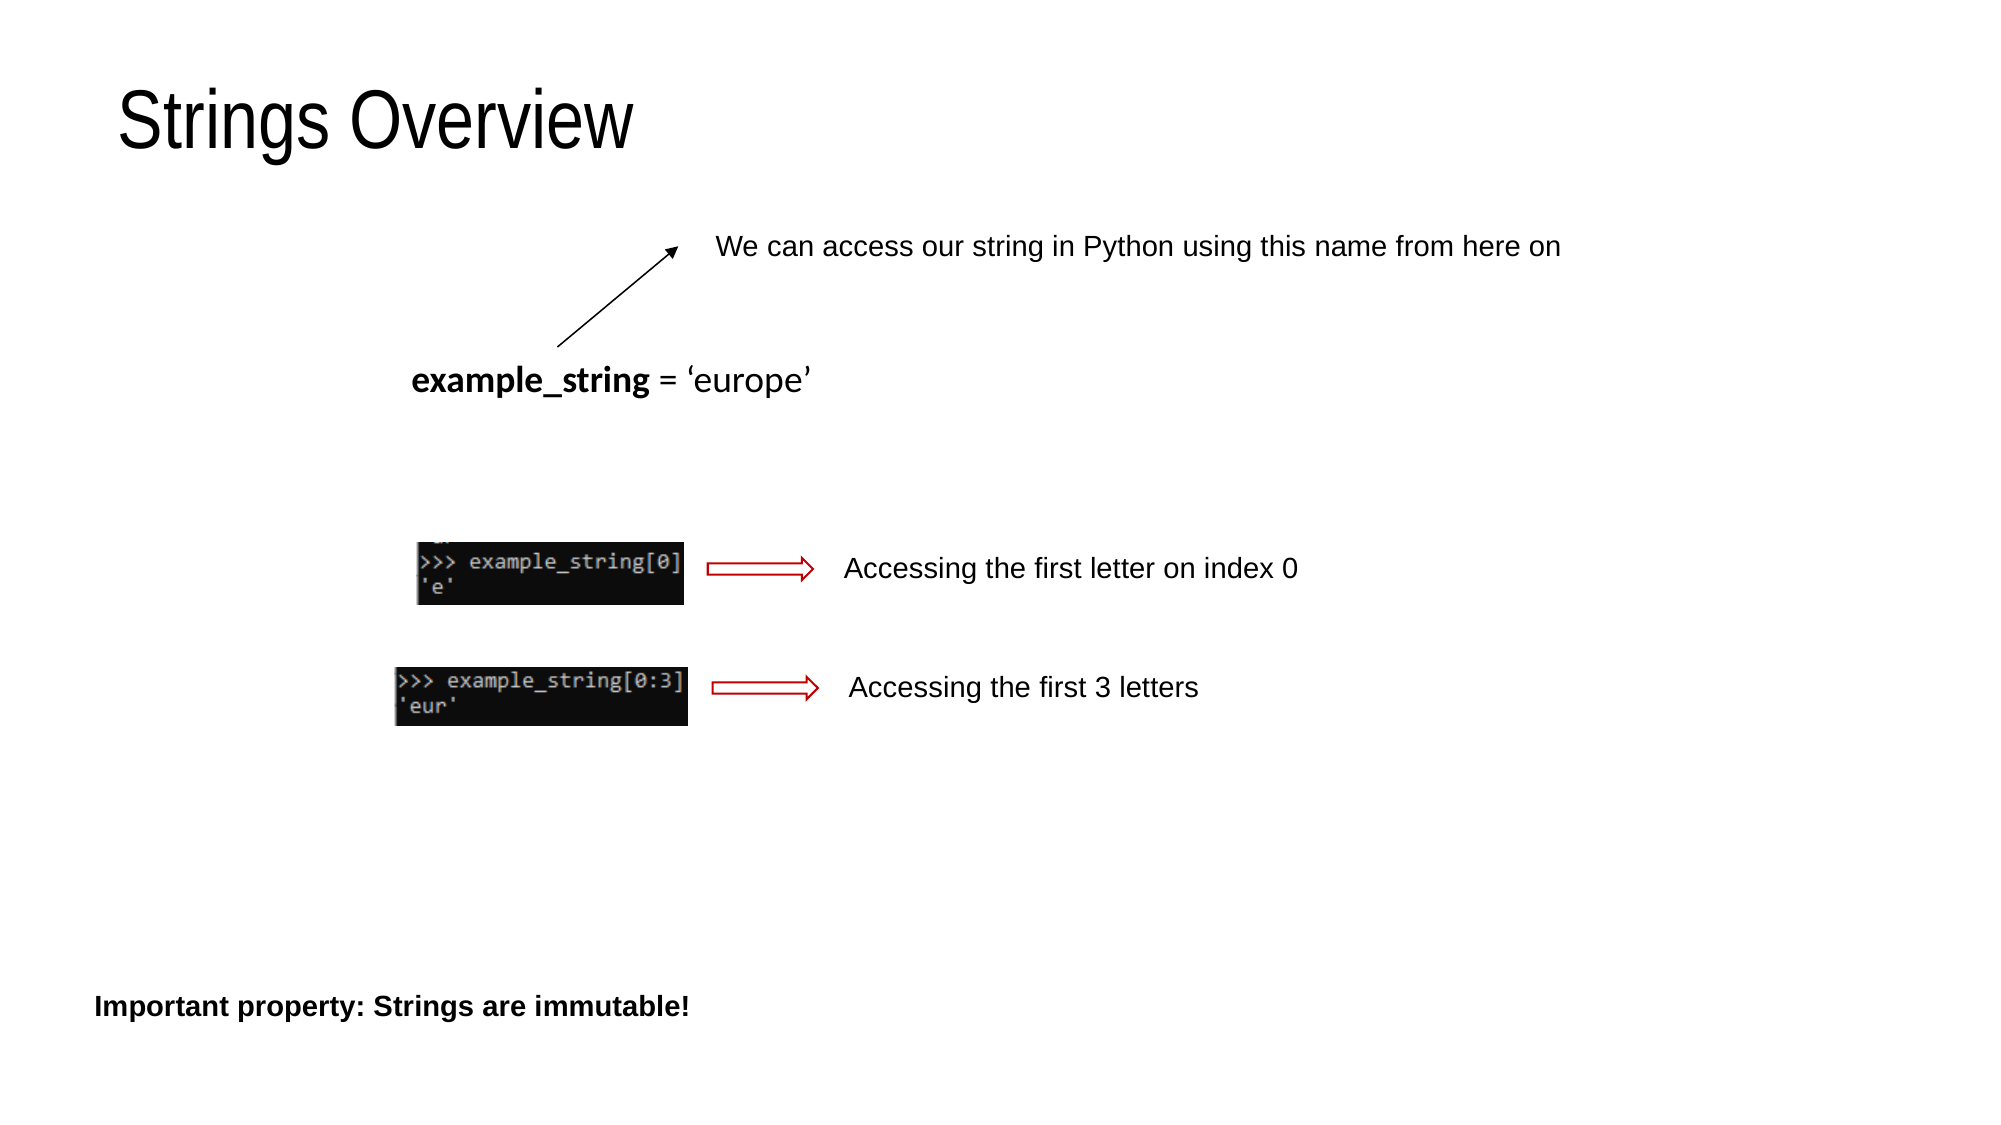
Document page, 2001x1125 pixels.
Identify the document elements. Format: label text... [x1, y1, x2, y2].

text_box example_string = ‘europe’ [396, 347, 932, 408]
text_box [707, 557, 814, 581]
picture [393, 667, 689, 726]
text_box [557, 245, 679, 348]
text_box Important property: Strings are immutable! [79, 979, 952, 1030]
picture [416, 542, 684, 606]
text_box Accessing the first letter on index 0 [828, 542, 1315, 593]
text_box [712, 676, 818, 700]
text_box Strings Overview [102, 58, 770, 174]
text_box We can access our string in Python using this name from here on [700, 219, 1596, 270]
text_box Accessing the first 3 letters [833, 661, 1215, 712]
